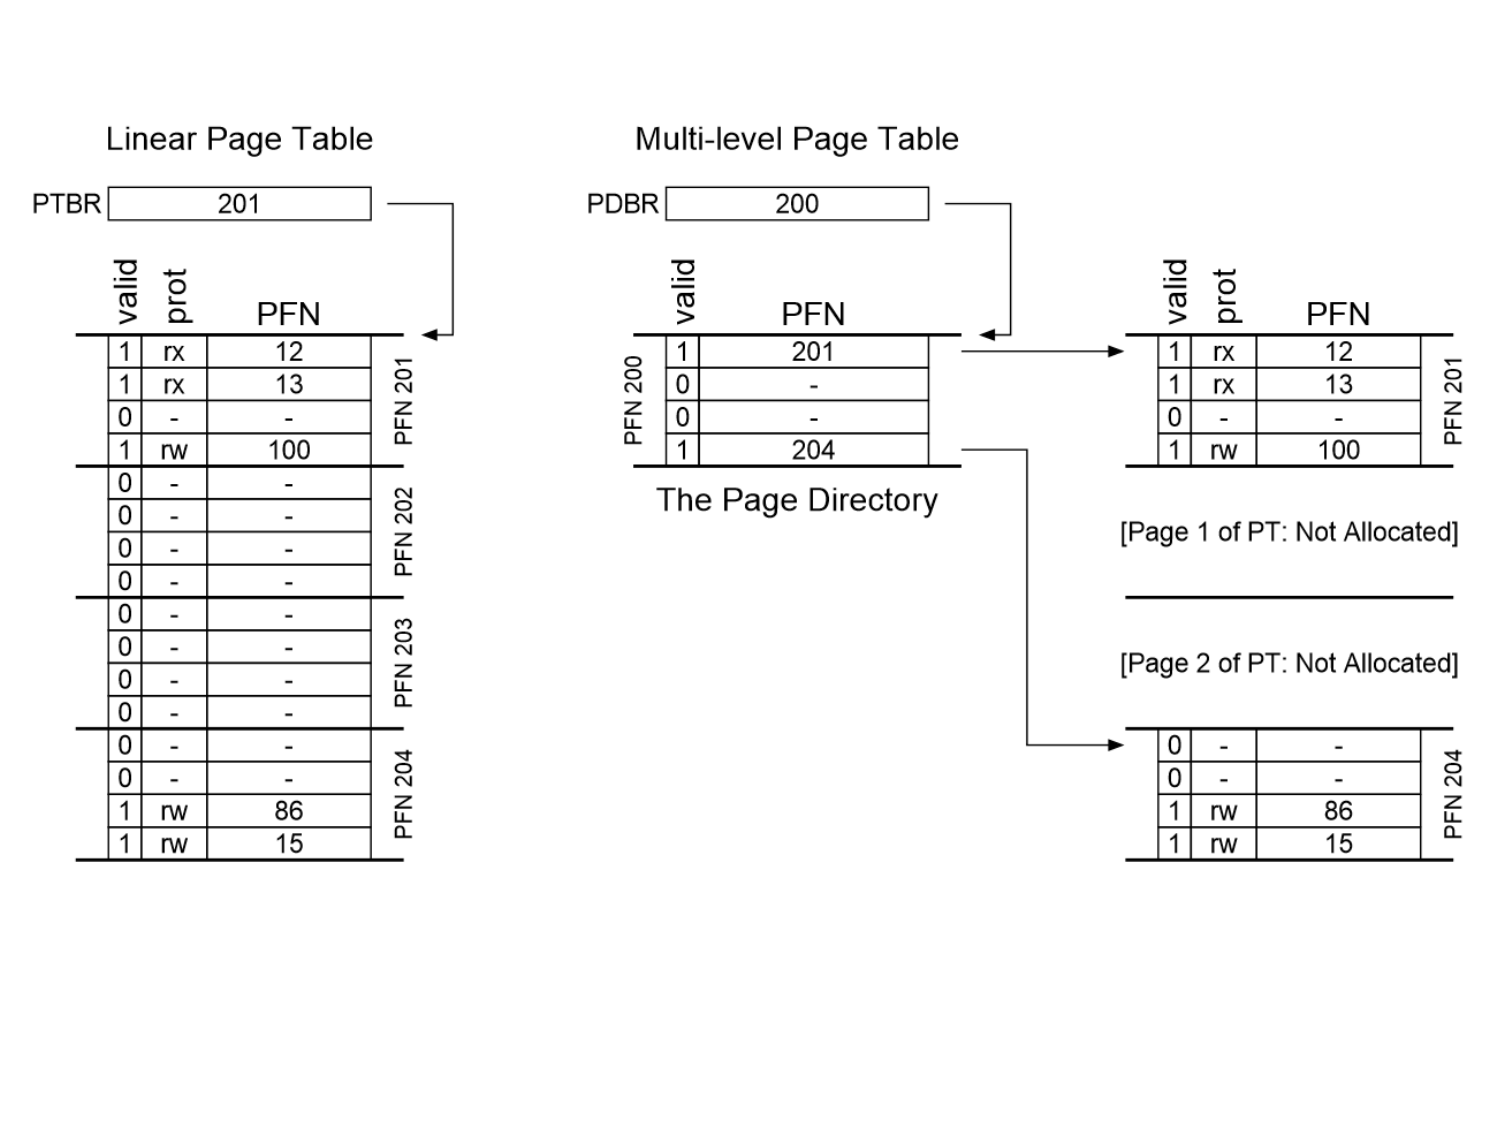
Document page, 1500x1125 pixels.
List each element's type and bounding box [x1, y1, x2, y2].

picture [15, 81, 1489, 900]
